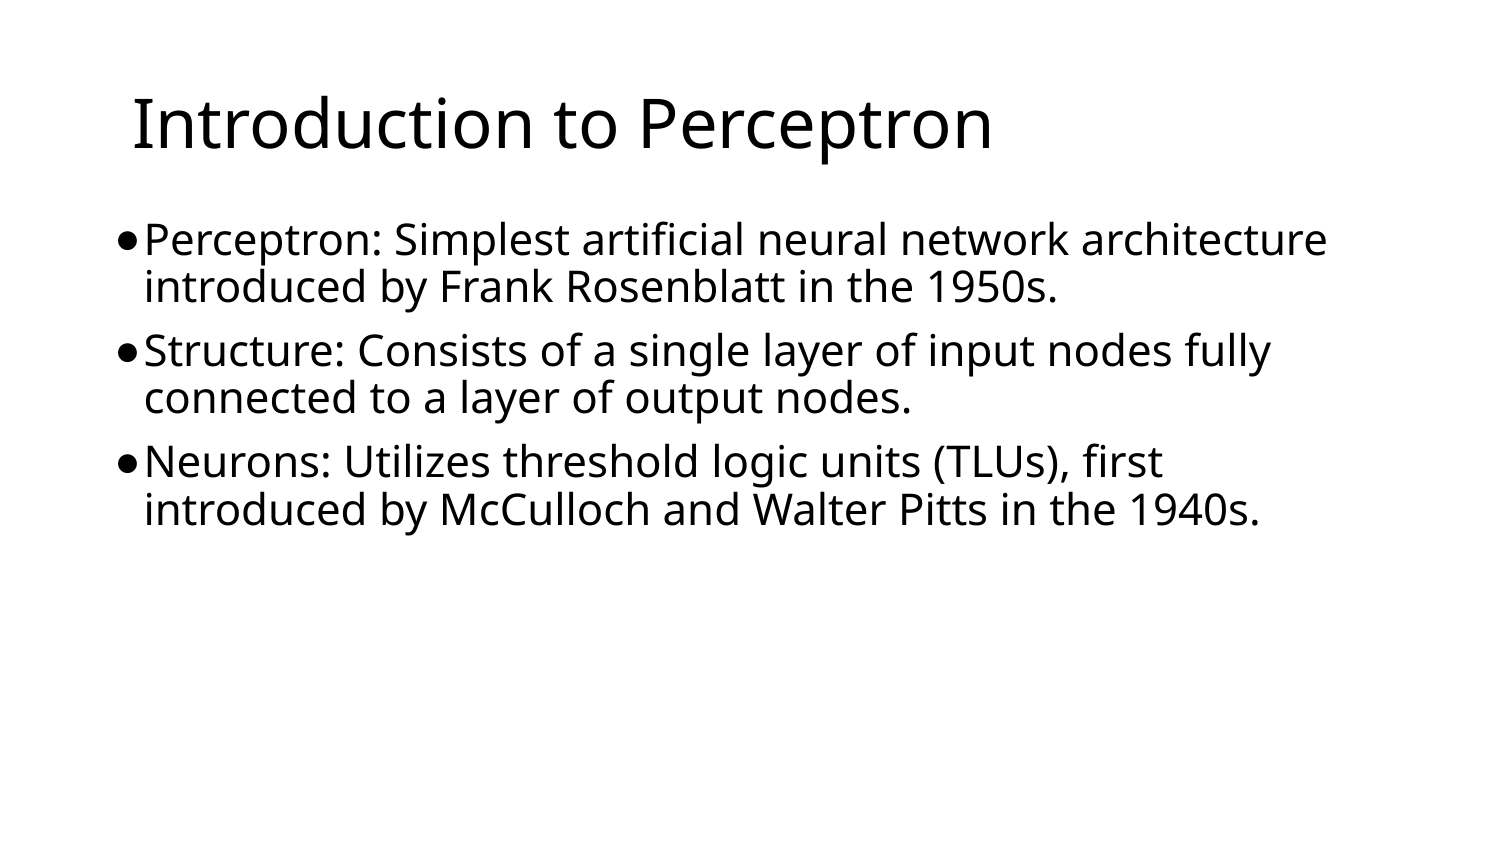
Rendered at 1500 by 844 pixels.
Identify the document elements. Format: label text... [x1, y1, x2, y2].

list Perceptron: Simplest artificial neural network architecture introduced by Frank Rosenblatt in the 1950s. Structure: Consists of a single layer of input nodes fully connected to a layer of output nodes. Neurons: Utilizes threshold logic units (TLUs), first introduced by McCulloch and Walter Pitts in the 1940s. [103, 212, 1397, 748]
title Introduction to Perceptron [103, 44, 1397, 208]
